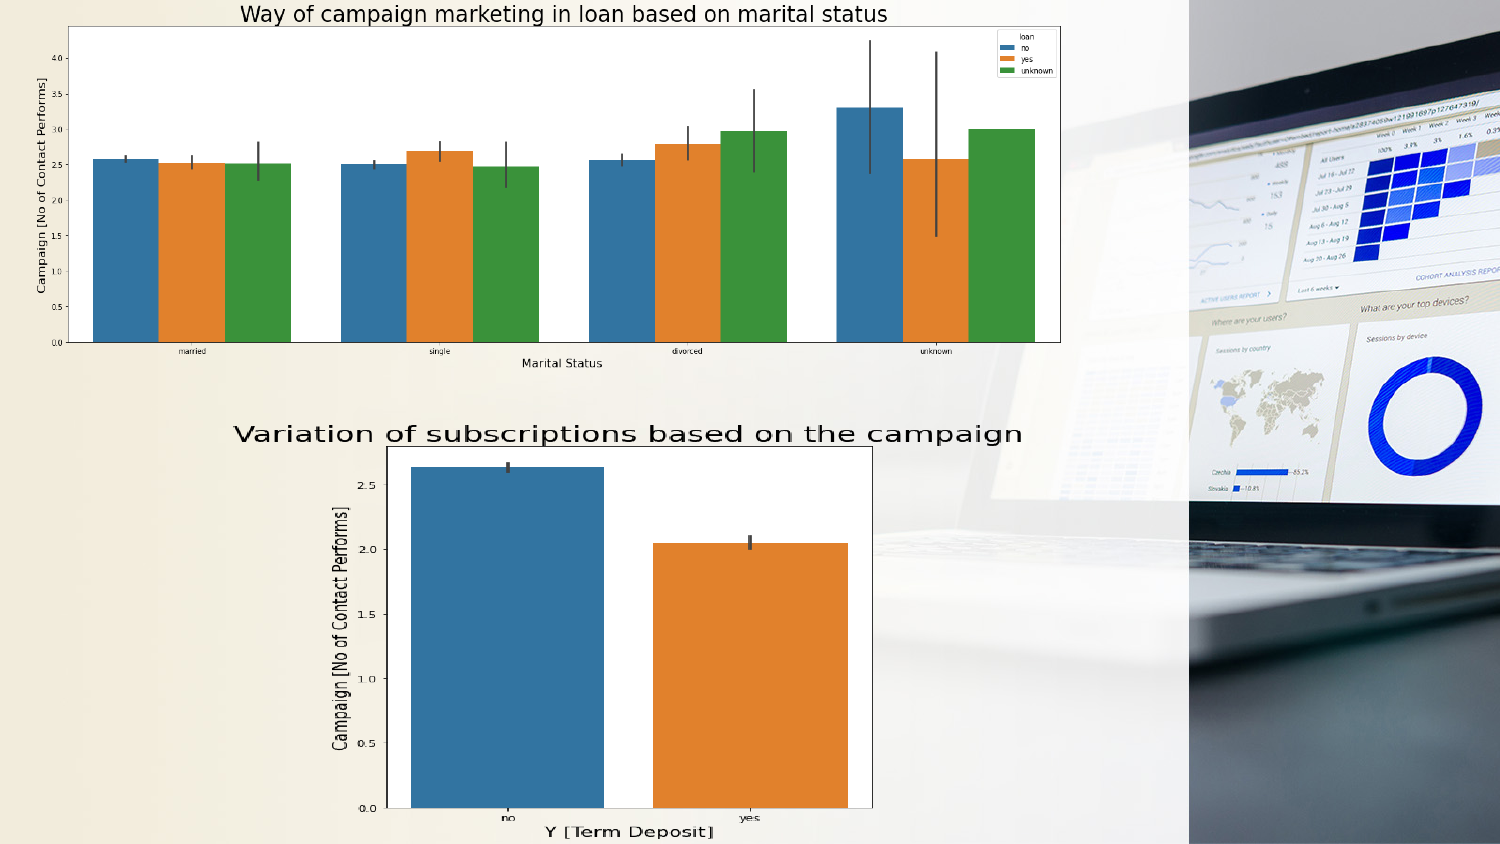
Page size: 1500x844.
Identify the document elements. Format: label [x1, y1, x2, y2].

list [32, 0, 1064, 374]
picture [0, 0, 1500, 844]
